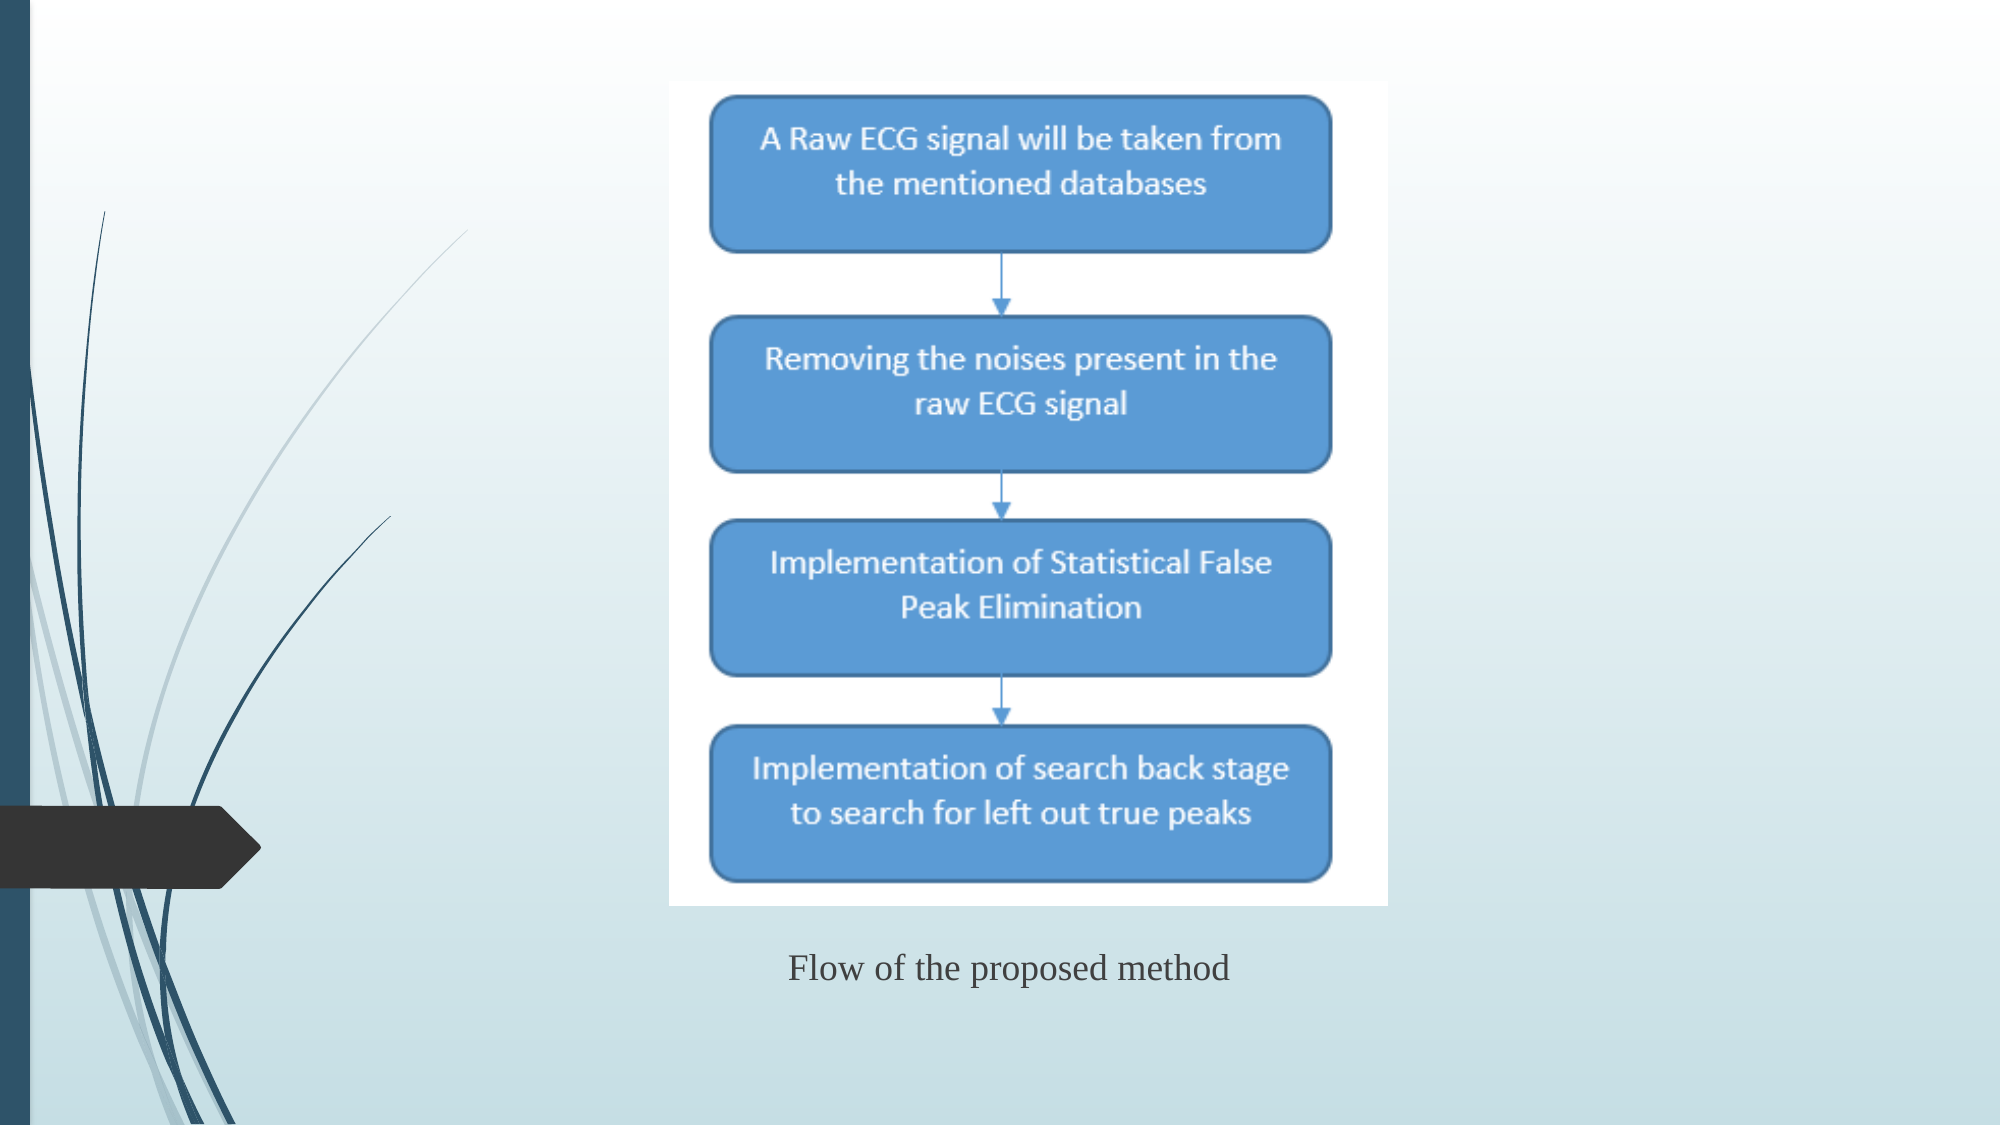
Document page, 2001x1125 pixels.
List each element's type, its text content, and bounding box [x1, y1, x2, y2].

list Flow of the proposed method [772, 935, 1285, 1025]
picture [669, 81, 1388, 906]
